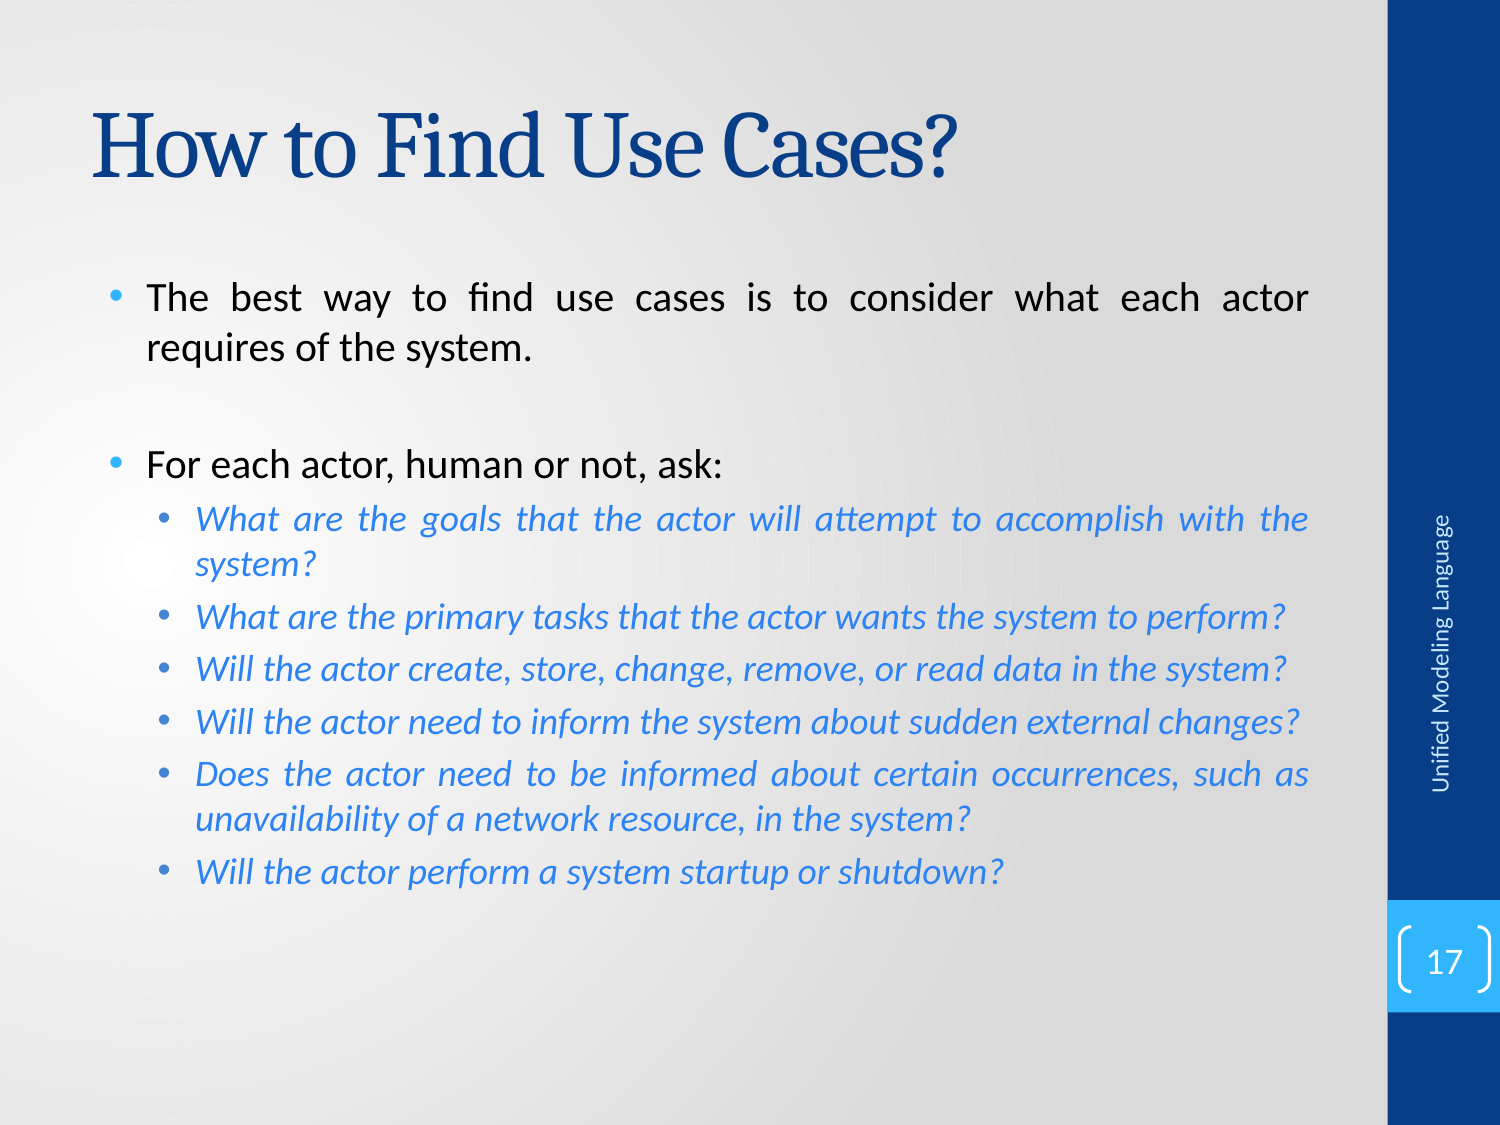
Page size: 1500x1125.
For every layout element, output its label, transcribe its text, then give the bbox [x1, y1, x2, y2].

title How to Find Use Cases? [75, 45, 1325, 233]
slide_number 17 [1397, 925, 1492, 994]
footer Unified Modeling Language [1408, 500, 1469, 889]
list The best way to find use cases is to consider what each actor requires of the system. For each actor, human or not, ask: What are the goals that the actor will attempt to accomplish with the system? What are the primary tasks that the actor wants the system to perform? Will the actor create, store, change, remove, or read data in the system? Will the actor need to inform the system about sudden external changes? Does the actor need to be informed about certain occurrences, such as unavailability of a network resource, in the system? Will the actor perform a system startup or shutdown? [75, 262, 1325, 1050]
